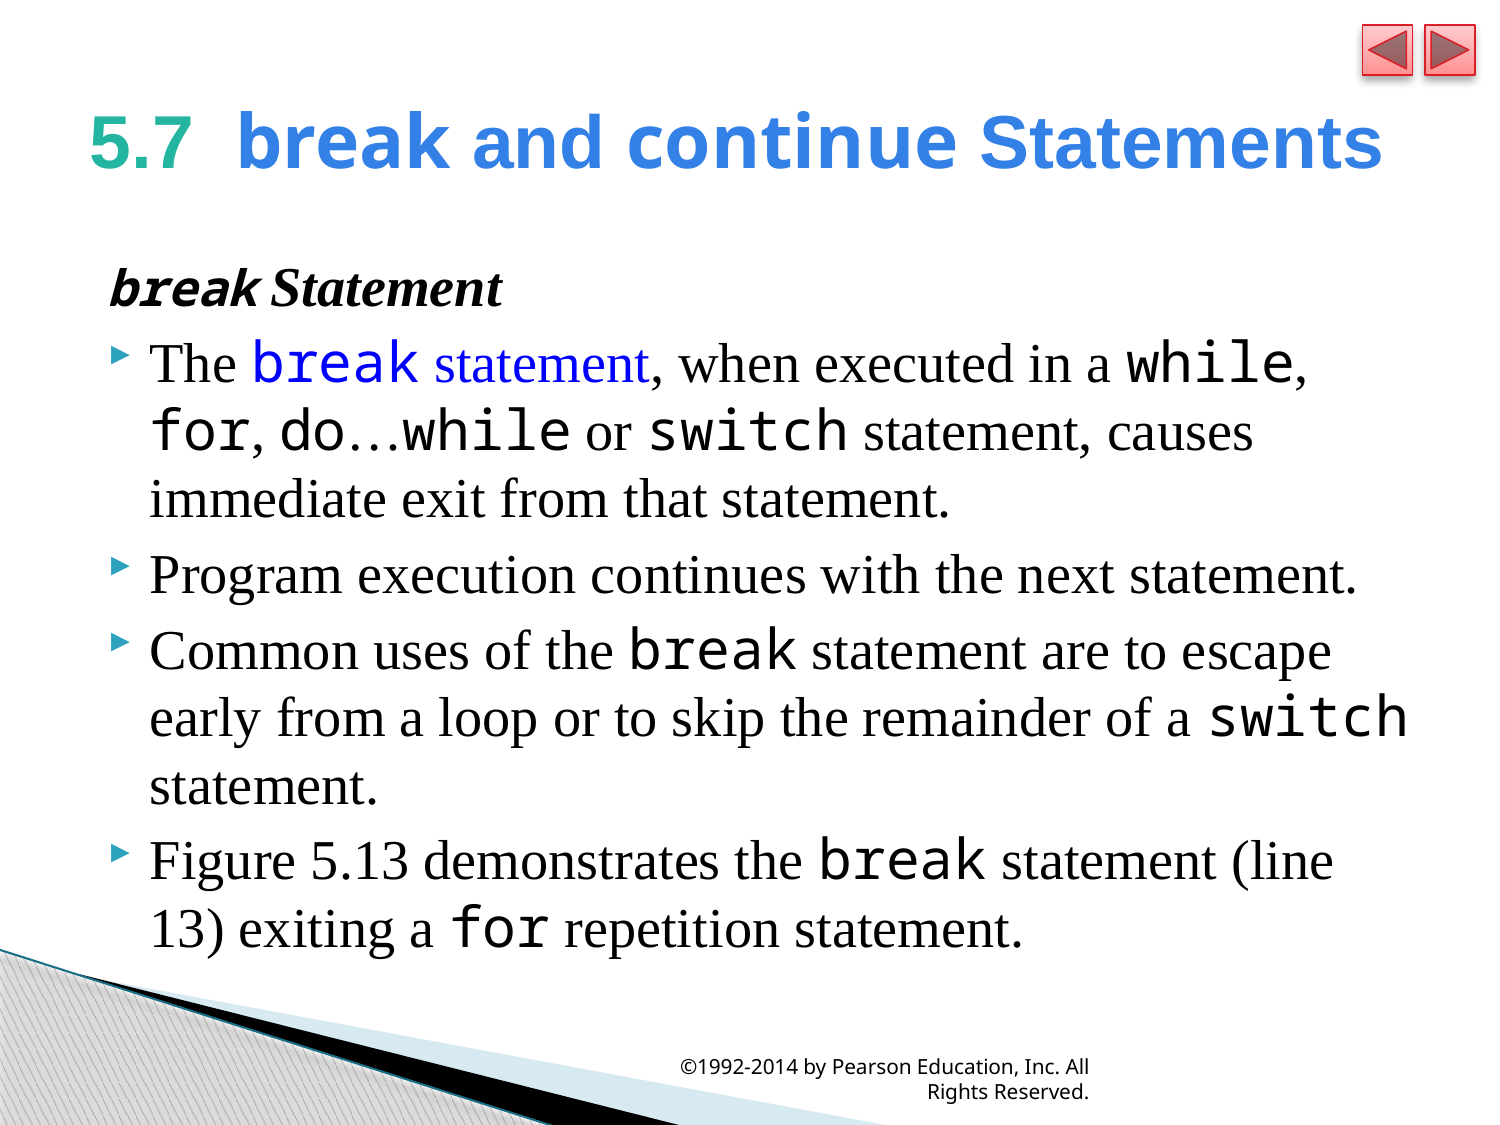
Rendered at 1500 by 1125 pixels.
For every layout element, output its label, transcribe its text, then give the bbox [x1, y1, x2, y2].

title 5.7 break and continue Statements [75, 45, 1425, 233]
footer ©1992-2014 by Pearson Education, Inc. All Rights Reserved. [650, 1051, 1105, 1112]
list break Statement The break statement, when executed in a while, for, do…while or switch statement, causes immediate exit from that statement. Program execution continues with the next statement. Common uses of the break statement are to escape early from a loop or to skip the remainder of a switch statement. Figure 5.13 demonstrates the break statement (line 13) exiting a for repetition statement. [74, 242, 1426, 986]
